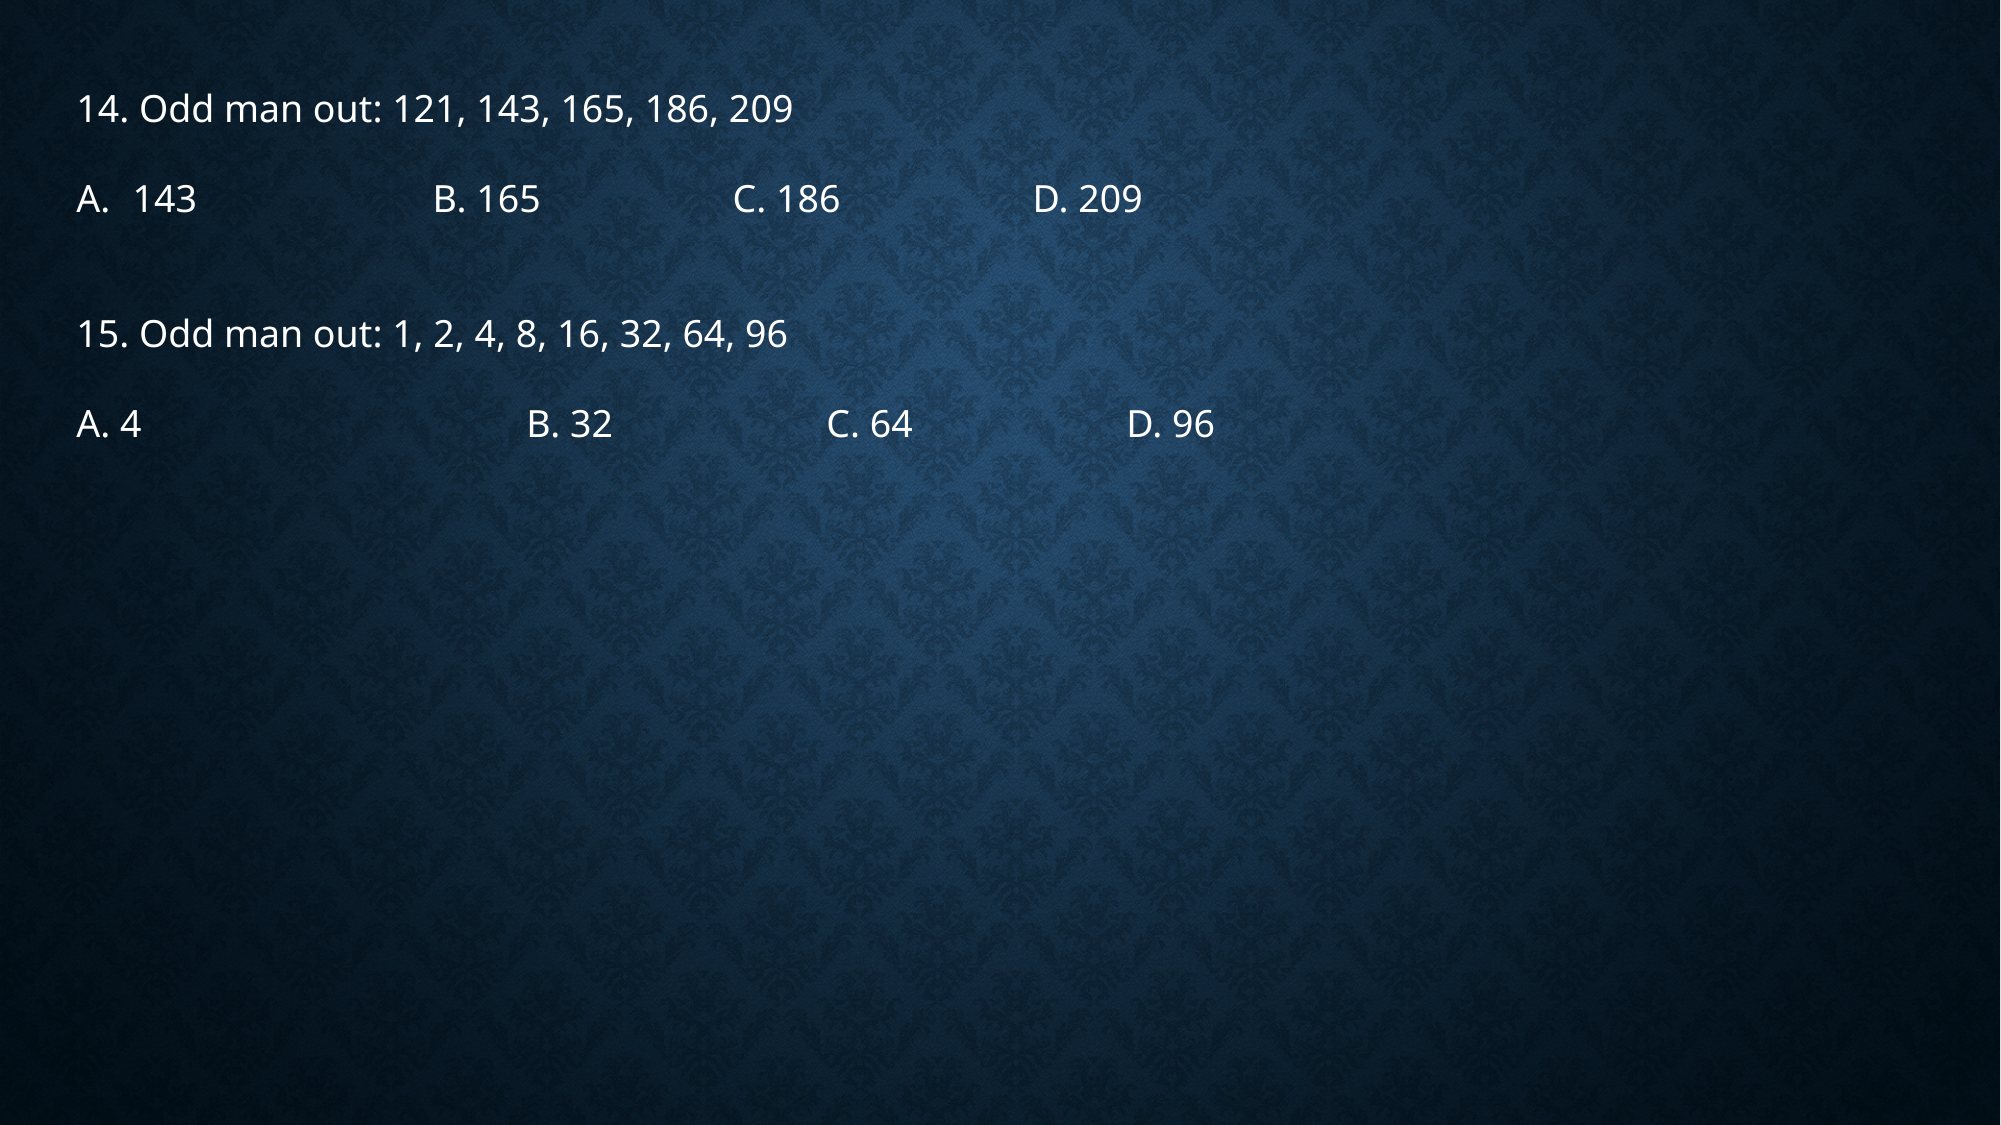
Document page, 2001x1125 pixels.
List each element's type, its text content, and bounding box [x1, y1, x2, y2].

text_box 14. Odd man out: 121, 143, 165, 186, 209 143 B. 165 C. 186 D. 209 15. Odd man out: 1, 2, 4, 8, 16, 32, 64, 96 A. 4 B. 32 C. 64 D. 96 [61, 77, 1908, 498]
